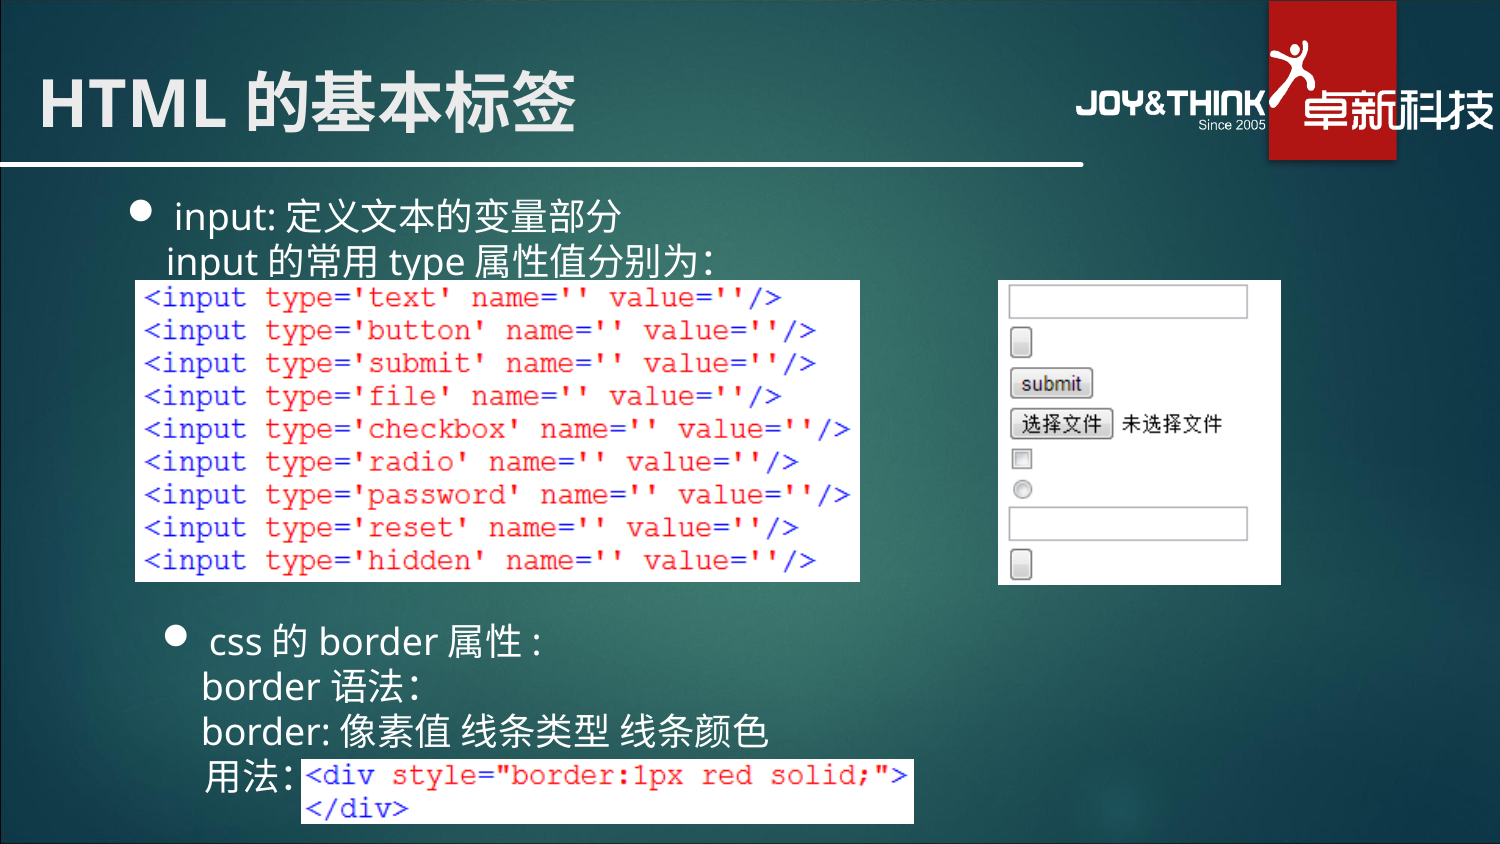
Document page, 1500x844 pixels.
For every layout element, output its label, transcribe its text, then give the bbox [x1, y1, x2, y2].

title HTML的基本标签 [26, 55, 1246, 192]
picture [0, 0, 1500, 844]
text_box input:定义文本的变量部分 input的常用type属性值分别为： [112, 185, 863, 291]
text_box css的border属性: border语法： border:像素值 线条类型 线条颜色 用法： [147, 610, 785, 806]
